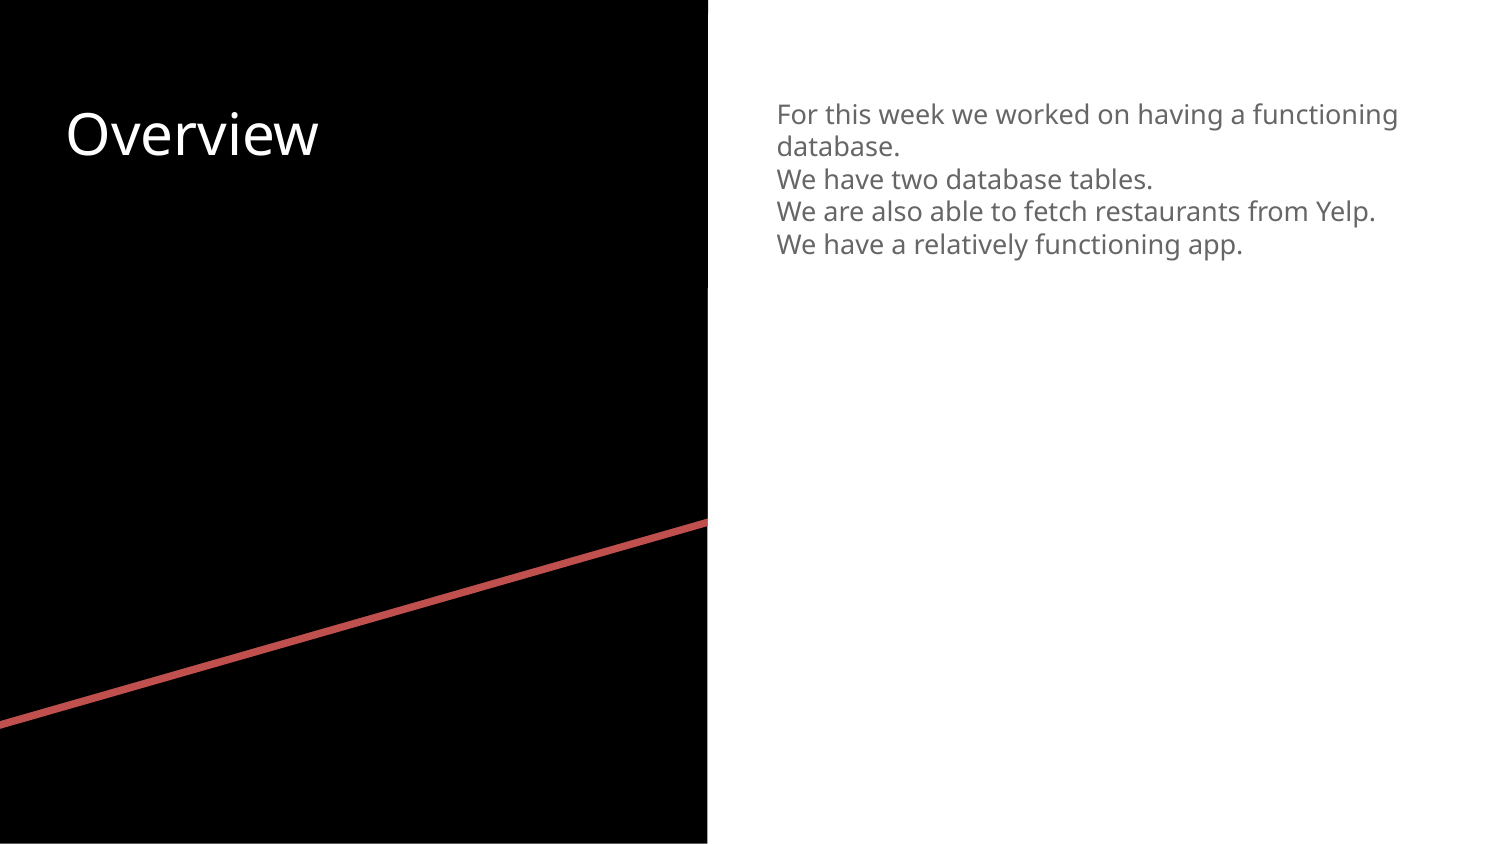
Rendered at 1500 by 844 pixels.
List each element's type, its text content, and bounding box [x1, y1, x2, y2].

text_box For this week we worked on having a functioning database. We have two database tables. We are also able to fetch restaurants from Yelp. We have a relatively functioning app. [761, 82, 1446, 755]
text_box Overview [51, 82, 660, 494]
